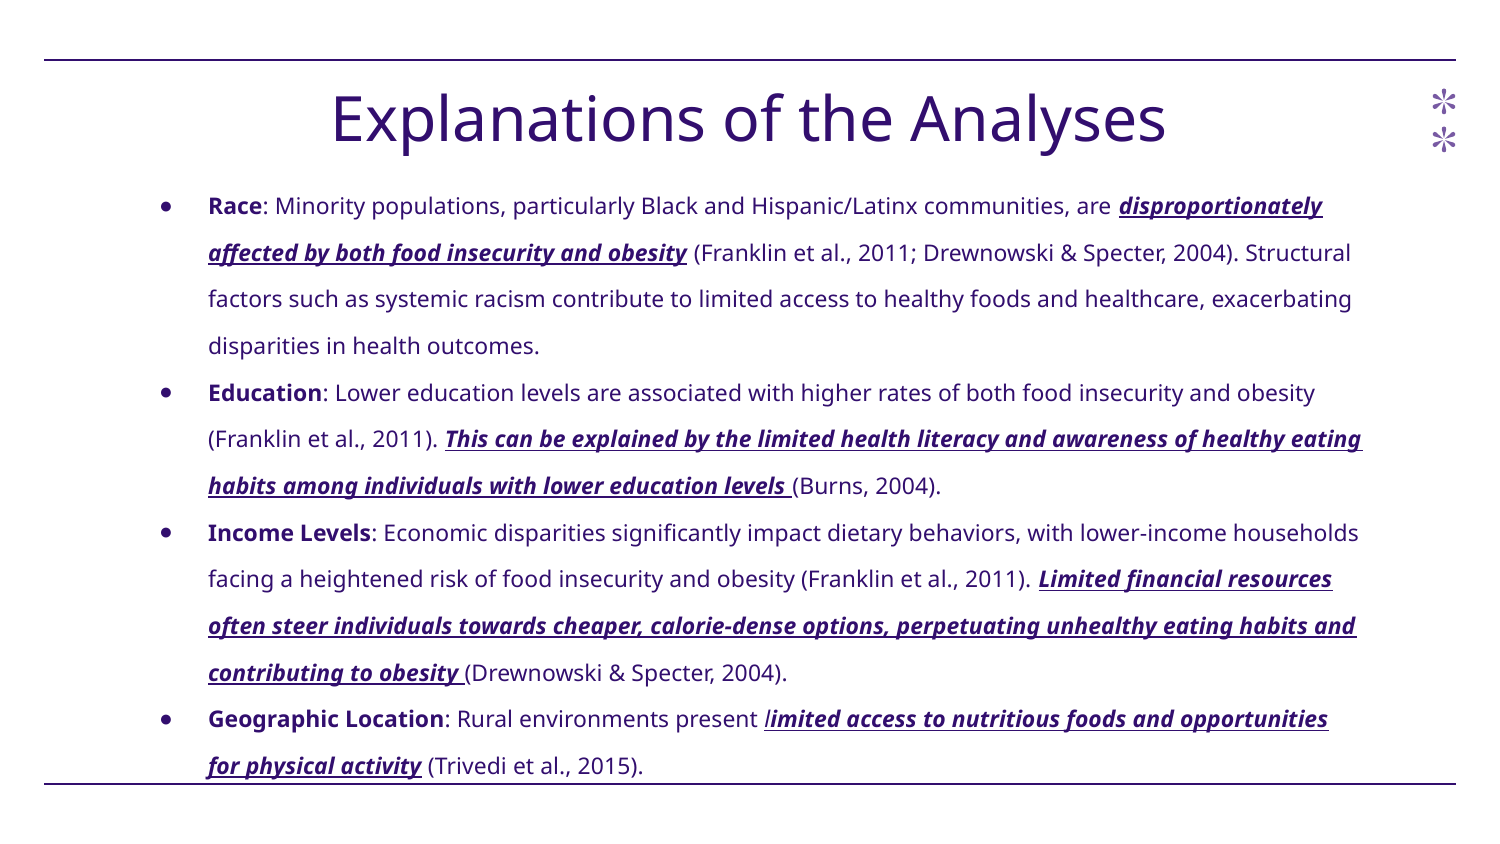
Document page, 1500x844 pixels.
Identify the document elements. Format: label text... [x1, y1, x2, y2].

list Race: Minority populations, particularly Black and Hispanic/Latinx communities, are disproportionately affected by both food insecurity and obesity (Franklin et al., 2011; Drewnowski & Specter, 2004). Structural factors such as systemic racism contribute to limited access to healthy foods and healthcare, exacerbating disparities in health outcomes. Education: Lower education levels are associated with higher rates of both food insecurity and obesity (Franklin et al., 2011). This can be explained by the limited health literacy and awareness of healthy eating habits among individuals with lower education levels (Burns, 2004). Income Levels: Economic disparities significantly impact dietary behaviors, with lower-income households facing a heightened risk of food insecurity and obesity (Franklin et al., 2011). Limited financial resources often steer individuals towards cheaper, calorie-dense options, perpetuating unhealthy eating habits and contributing to obesity (Drewnowski & Specter, 2004). Geographic Location: Rural environments present limited access to nutritious foods and opportunities for physical activity (Trivedi et al., 2015). [118, 158, 1382, 762]
title Explanations of the Analyses [118, 63, 1382, 158]
